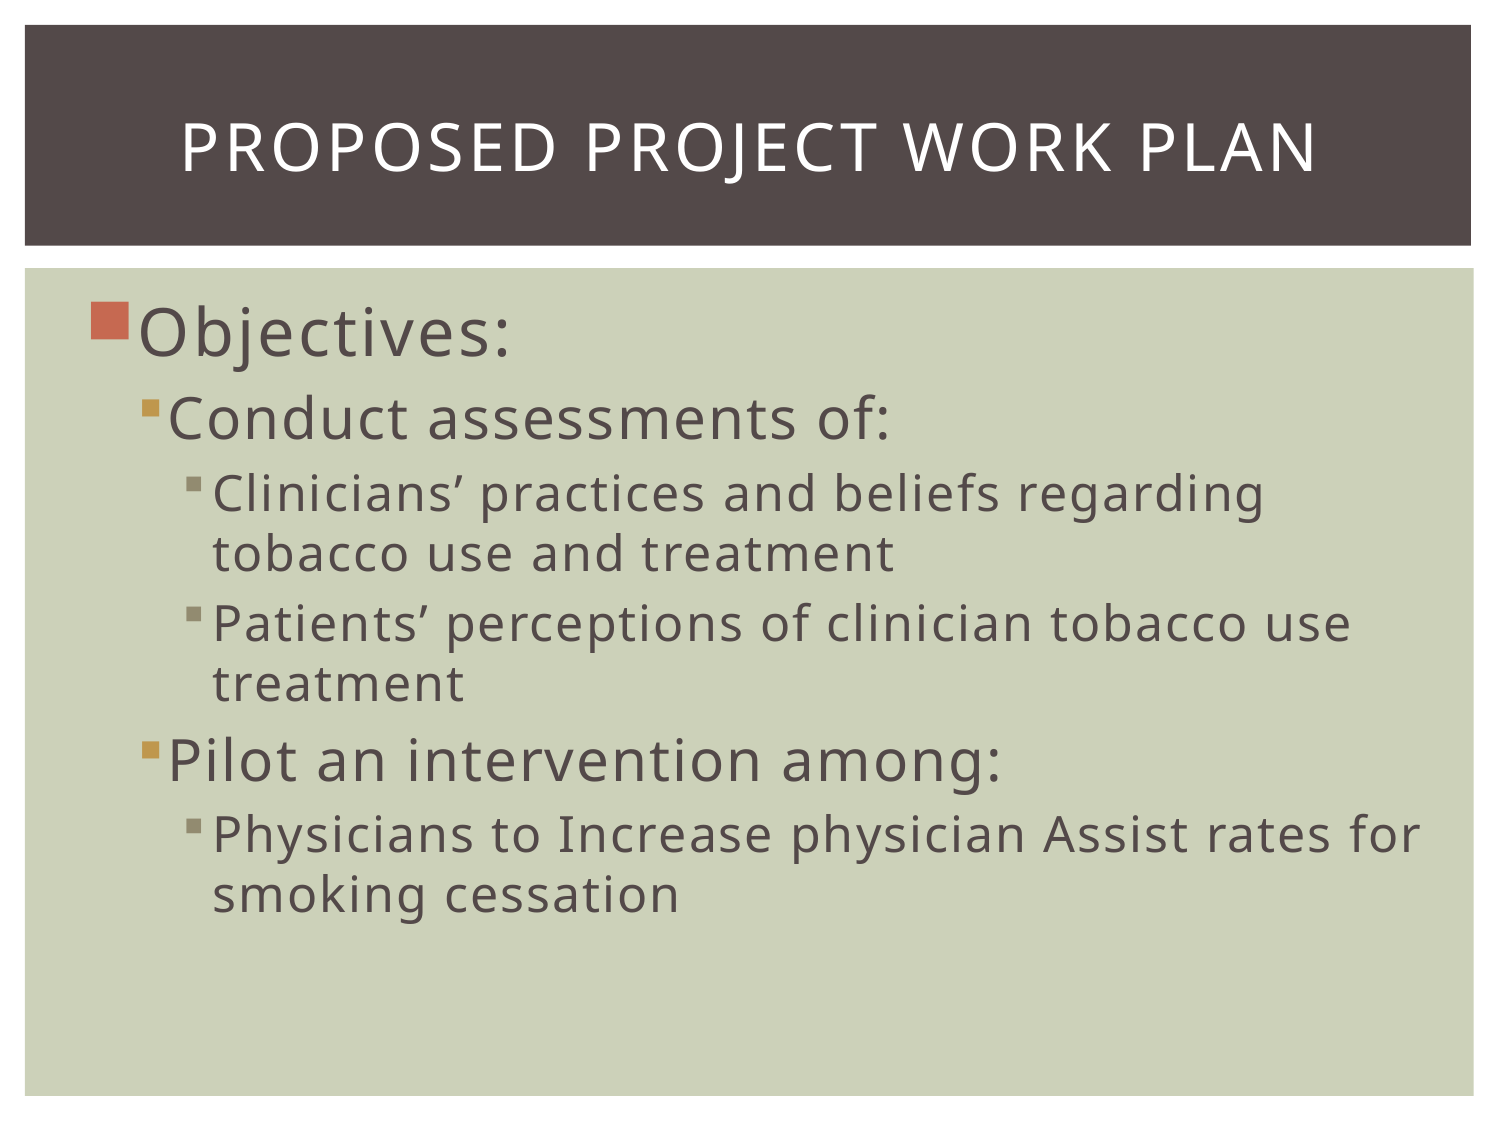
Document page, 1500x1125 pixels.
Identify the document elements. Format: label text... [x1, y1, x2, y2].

list Objectives: Conduct assessments of: Clinicians’ practices and beliefs regarding tobacco use and treatment Patients’ perceptions of clinician tobacco use treatment Pilot an intervention among: Physicians to Increase physician Assist rates for smoking cessation [62, 281, 1442, 1005]
title Proposed Project Work Plan [62, 58, 1438, 232]
